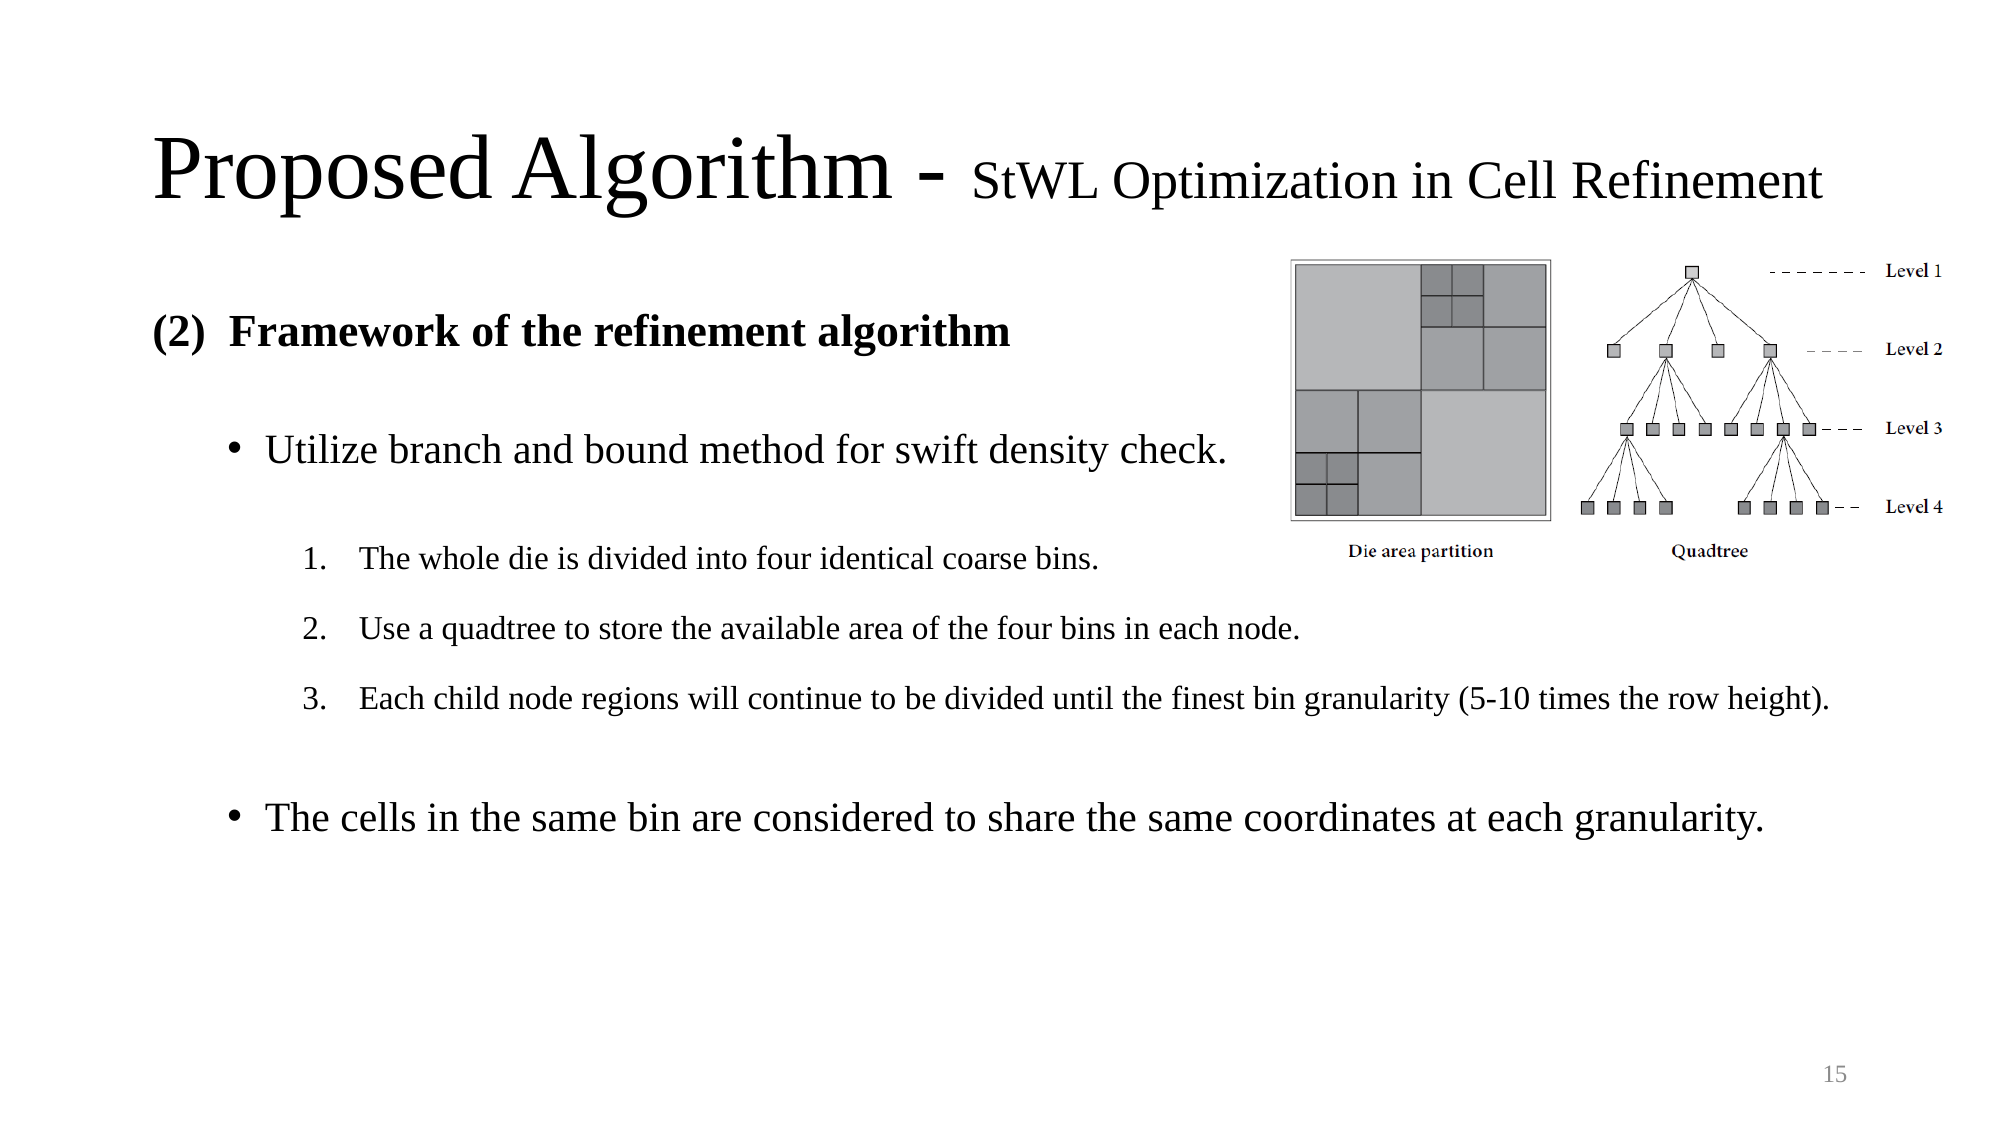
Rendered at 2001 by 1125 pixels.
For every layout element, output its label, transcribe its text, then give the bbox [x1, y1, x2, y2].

slide_number 14 [1412, 1042, 1863, 1103]
list (2) Framework of the refinement algorithm Utilize branch and bound method for swift density check. The whole die is divided into four identical coarse bins. Use a quadtree to store the available area of the four bins in each node. Each child node regions will continue to be divided until the finest bin granularity (5-10 times the row height). The cells in the same bin are considered to share the same coordinates at each granularity. [137, 299, 1863, 1014]
picture [1278, 229, 1970, 563]
title Proposed Algorithm - StWL Optimization in Cell Refinement [137, 59, 1863, 278]
